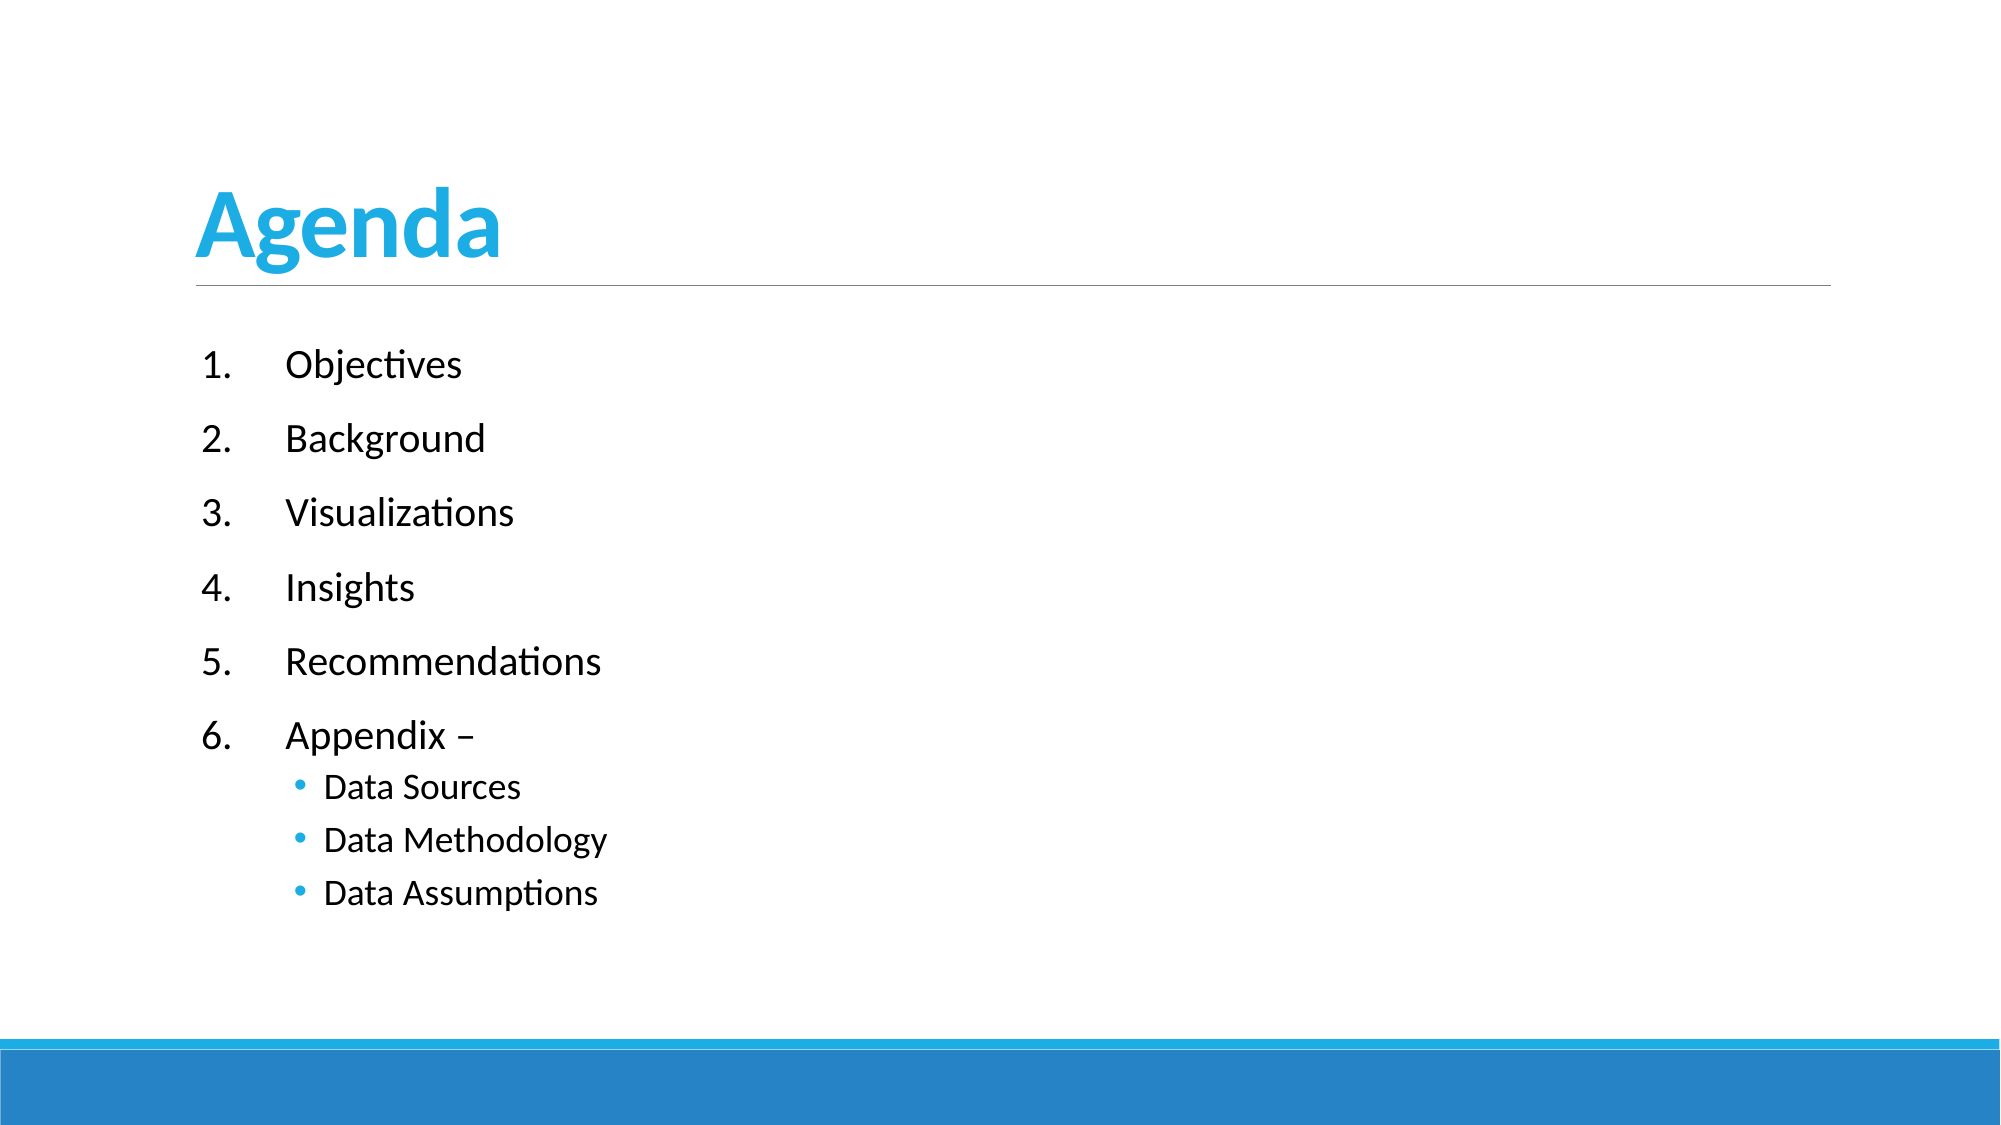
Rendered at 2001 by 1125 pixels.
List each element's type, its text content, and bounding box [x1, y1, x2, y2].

title Agenda [180, 47, 1830, 285]
list Objectives Background Visualizations Insights Recommendations Appendix – Data Sources Data Methodology Data Assumptions [200, 334, 1830, 937]
